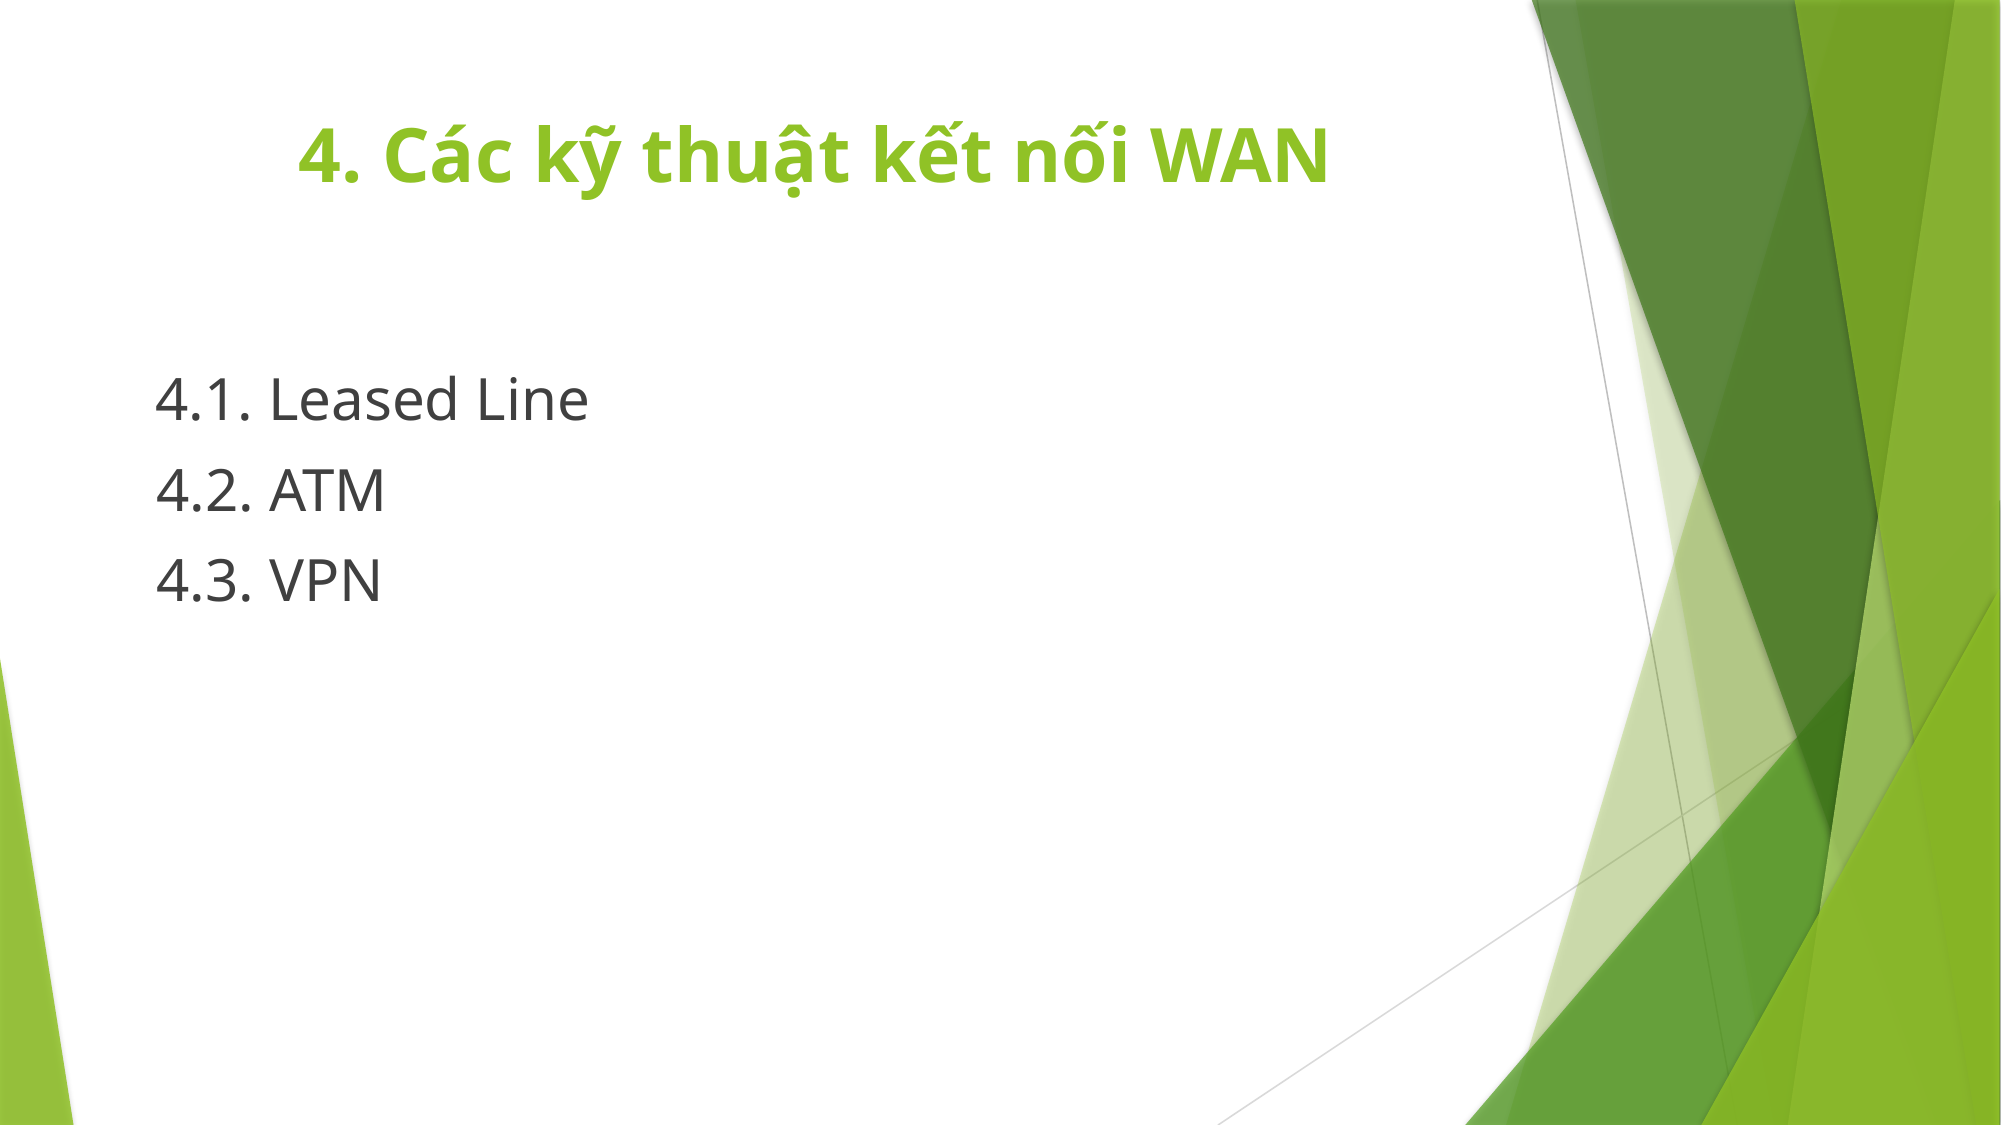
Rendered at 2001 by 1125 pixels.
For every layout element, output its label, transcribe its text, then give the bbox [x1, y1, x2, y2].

list 4.1. Leased Line 4.2. ATM 4.3. VPN [111, 354, 1522, 992]
title 4. Các kỹ thuật kết nối WAN [111, 99, 1522, 317]
